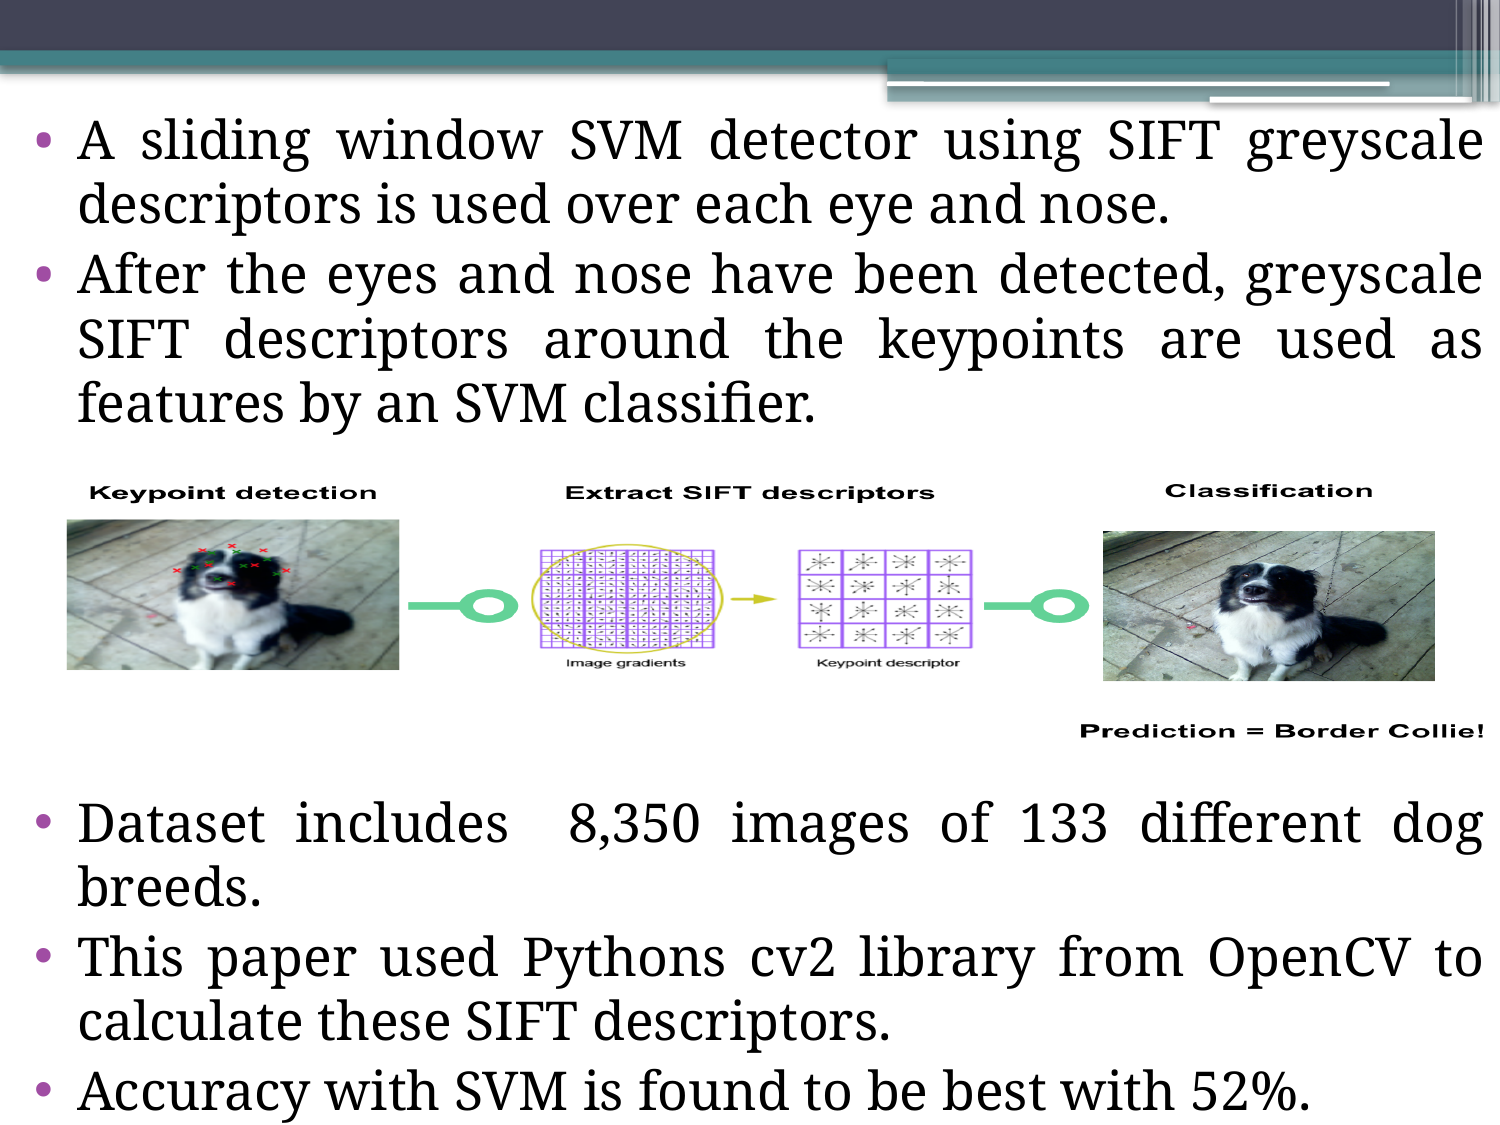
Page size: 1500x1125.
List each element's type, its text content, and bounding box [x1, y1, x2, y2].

list A sliding window SVM detector using SIFT greyscale descriptors is used over each eye and nose. After the eyes and nose have been detected, greyscale SIFT descriptors around the keypoints are used as features by an SVM classifier. Dataset includes 8,350 images of 133 different dog breeds. This paper used Pythons cv2 library from OpenCV to calculate these SIFT descriptors. Accuracy with SVM is found to be best with 52%. [7, 98, 1500, 1125]
picture [28, 479, 1500, 750]
